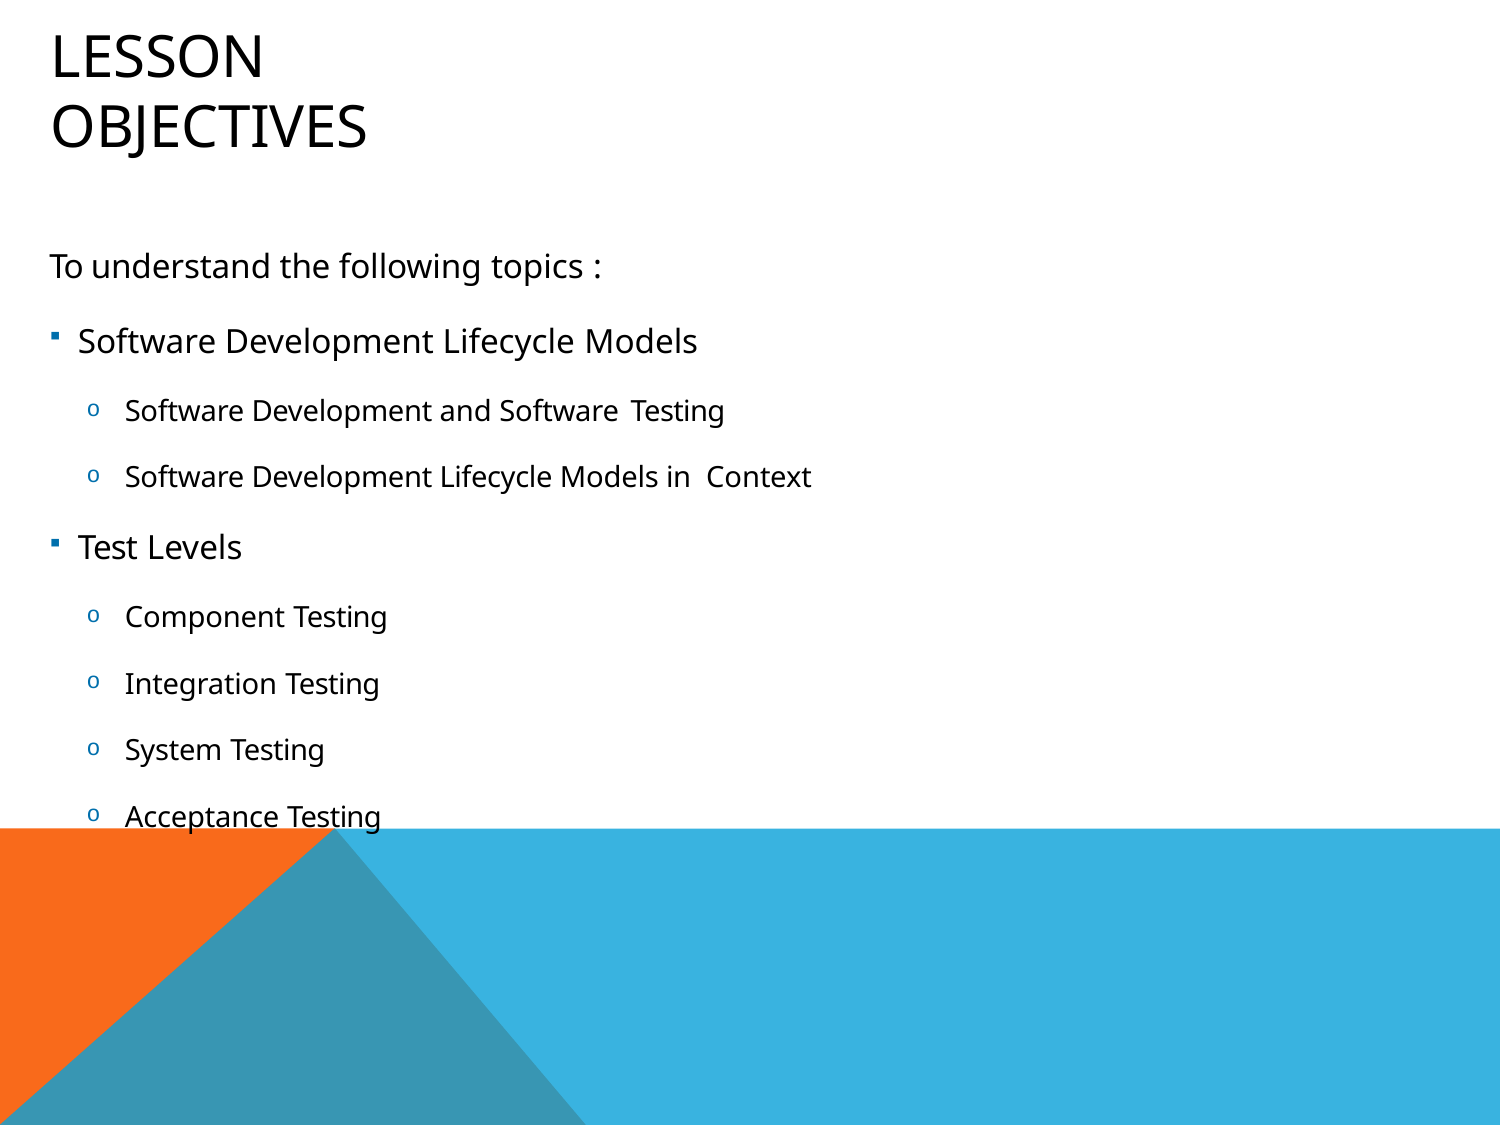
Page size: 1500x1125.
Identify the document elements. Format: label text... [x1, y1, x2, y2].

title Lesson Objectives [48, 0, 428, 184]
text_box To understand the following topics : Software Development Lifecycle Models Software Development and Software Testing Software Development Lifecycle Models in Context Test Levels Component Testing Integration Testing System Testing Acceptance Testing [47, 242, 868, 834]
